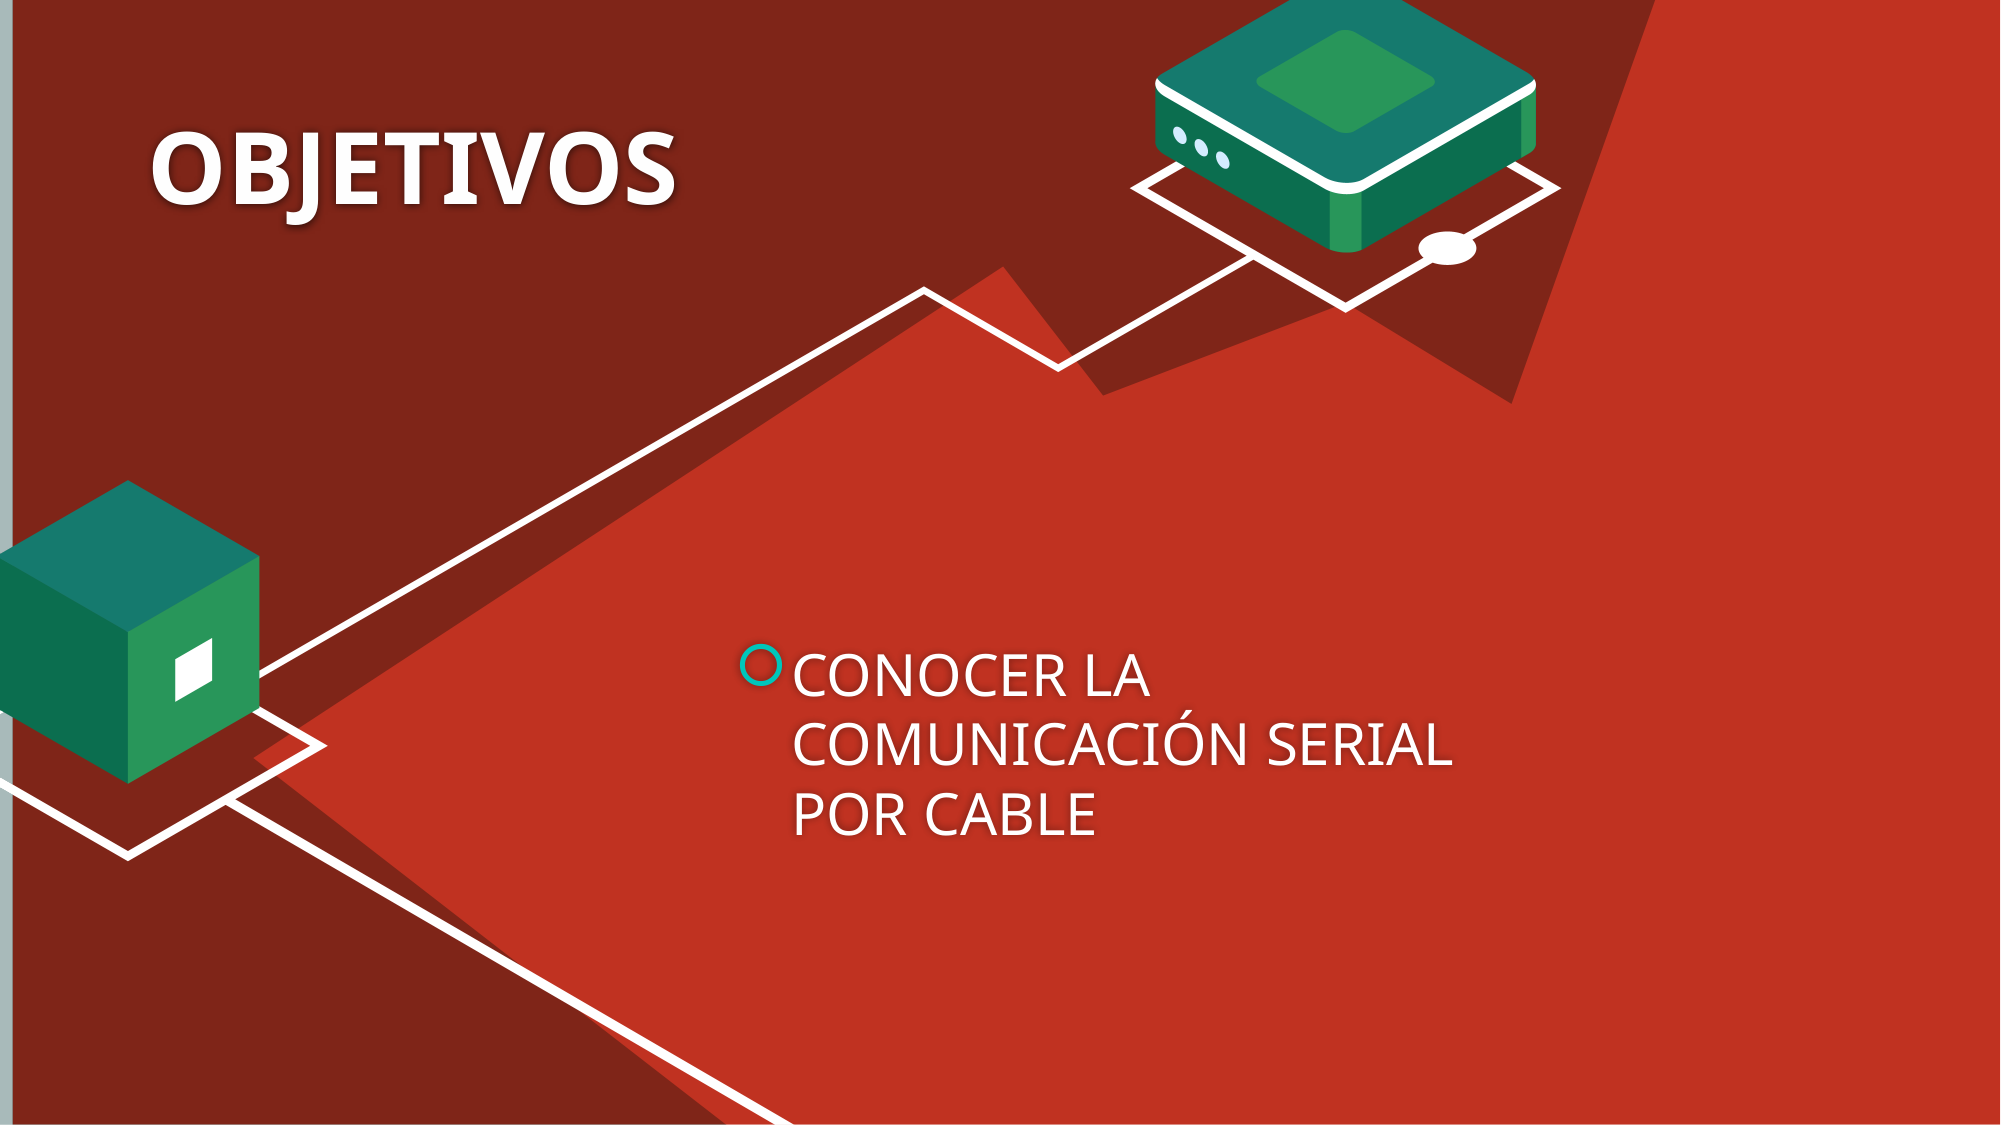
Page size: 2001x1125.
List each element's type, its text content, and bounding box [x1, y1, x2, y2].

picture [0, 0, 2001, 1125]
title OBJETIVOS [132, 73, 1868, 233]
list CONOCER LA COMUNICACIÓN SERIAL POR CABLE [720, 443, 1528, 1042]
